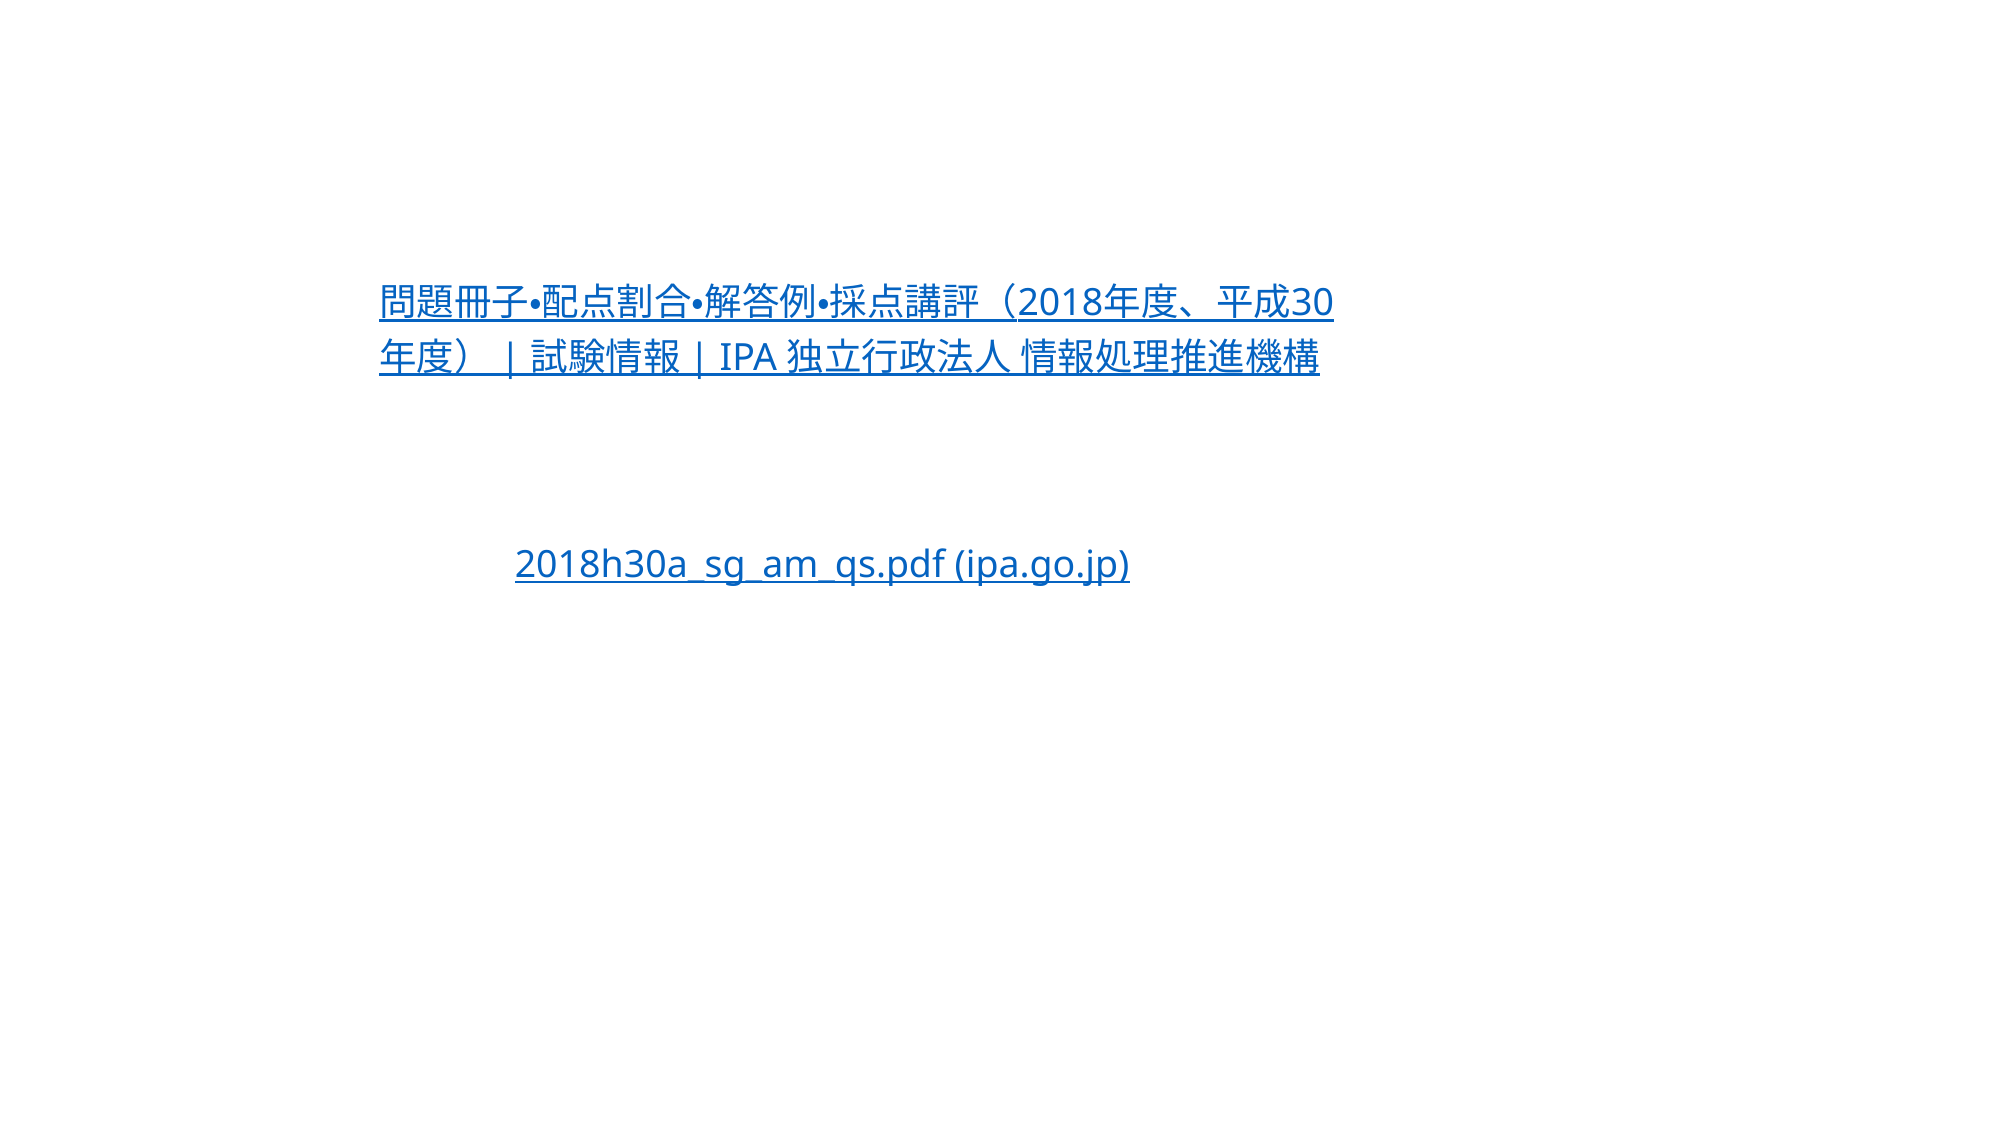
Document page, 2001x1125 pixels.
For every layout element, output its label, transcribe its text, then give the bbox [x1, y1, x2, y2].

text_box 2018h30a_sg_am_qs.pdf (ipa.go.jp) [500, 532, 1500, 599]
text_box 問題冊子・配点割合・解答例・採点講評（2018年度、平成30年度） | 試験情報 | IPA 独立行政法人 情報処理推進機構 [364, 271, 1365, 395]
